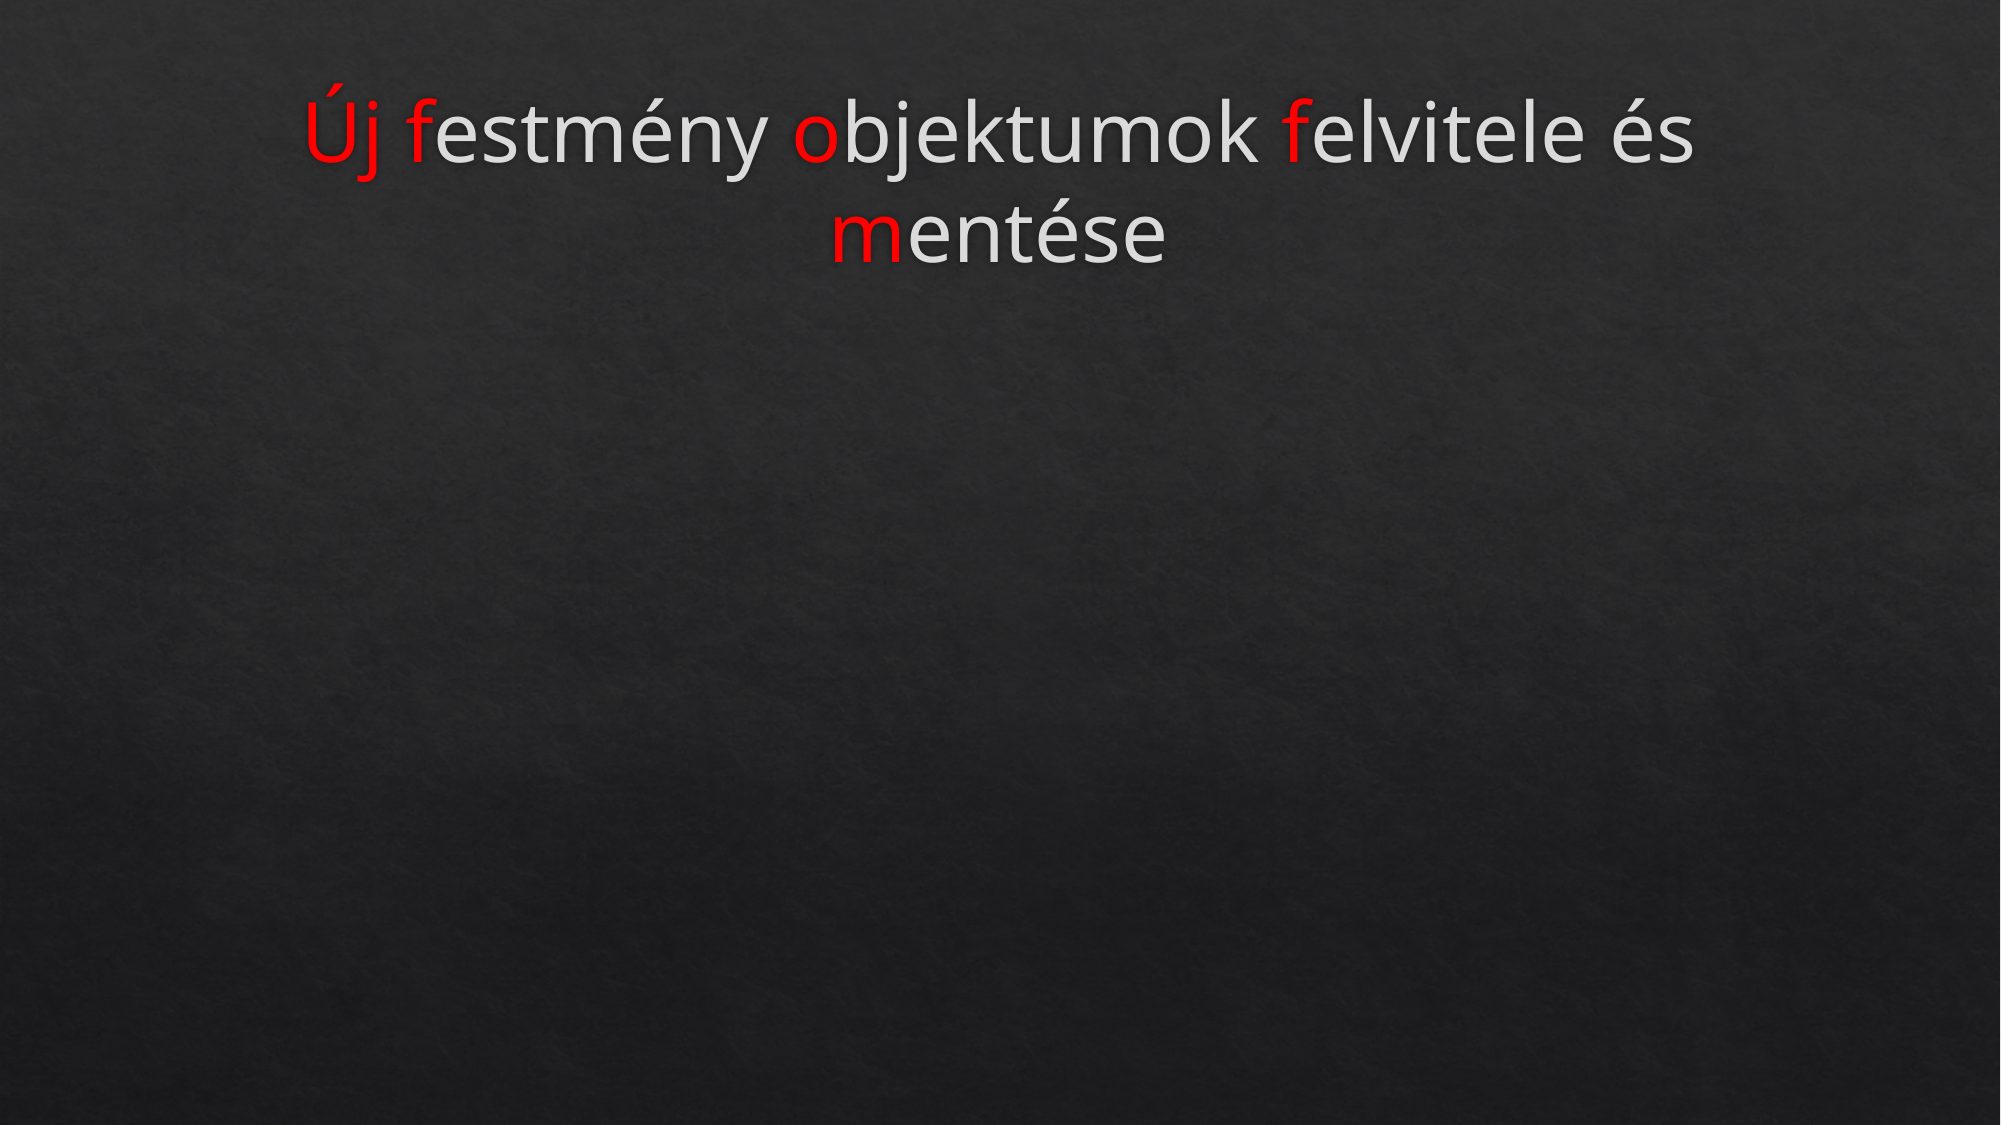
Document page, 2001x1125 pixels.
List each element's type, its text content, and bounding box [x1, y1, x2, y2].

title Új festmény objektumok felvitele és mentése [149, 99, 1849, 260]
